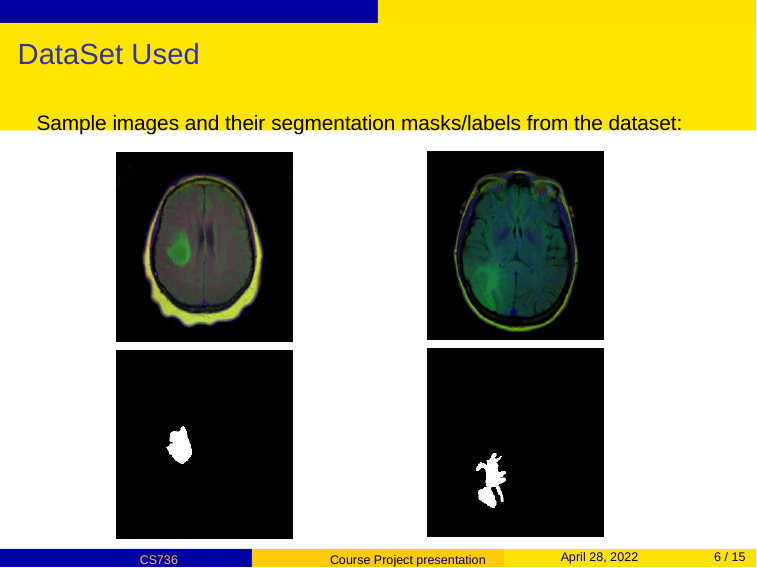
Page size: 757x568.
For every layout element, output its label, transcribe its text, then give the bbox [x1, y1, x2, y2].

picture [116, 349, 293, 540]
picture [427, 347, 604, 538]
picture [427, 151, 604, 341]
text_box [0, 548, 757, 568]
text_box Sample images and their segmentation masks/labels from the dataset: [21, 97, 708, 148]
title DataSet Used [0, 22, 756, 131]
picture [116, 152, 293, 342]
